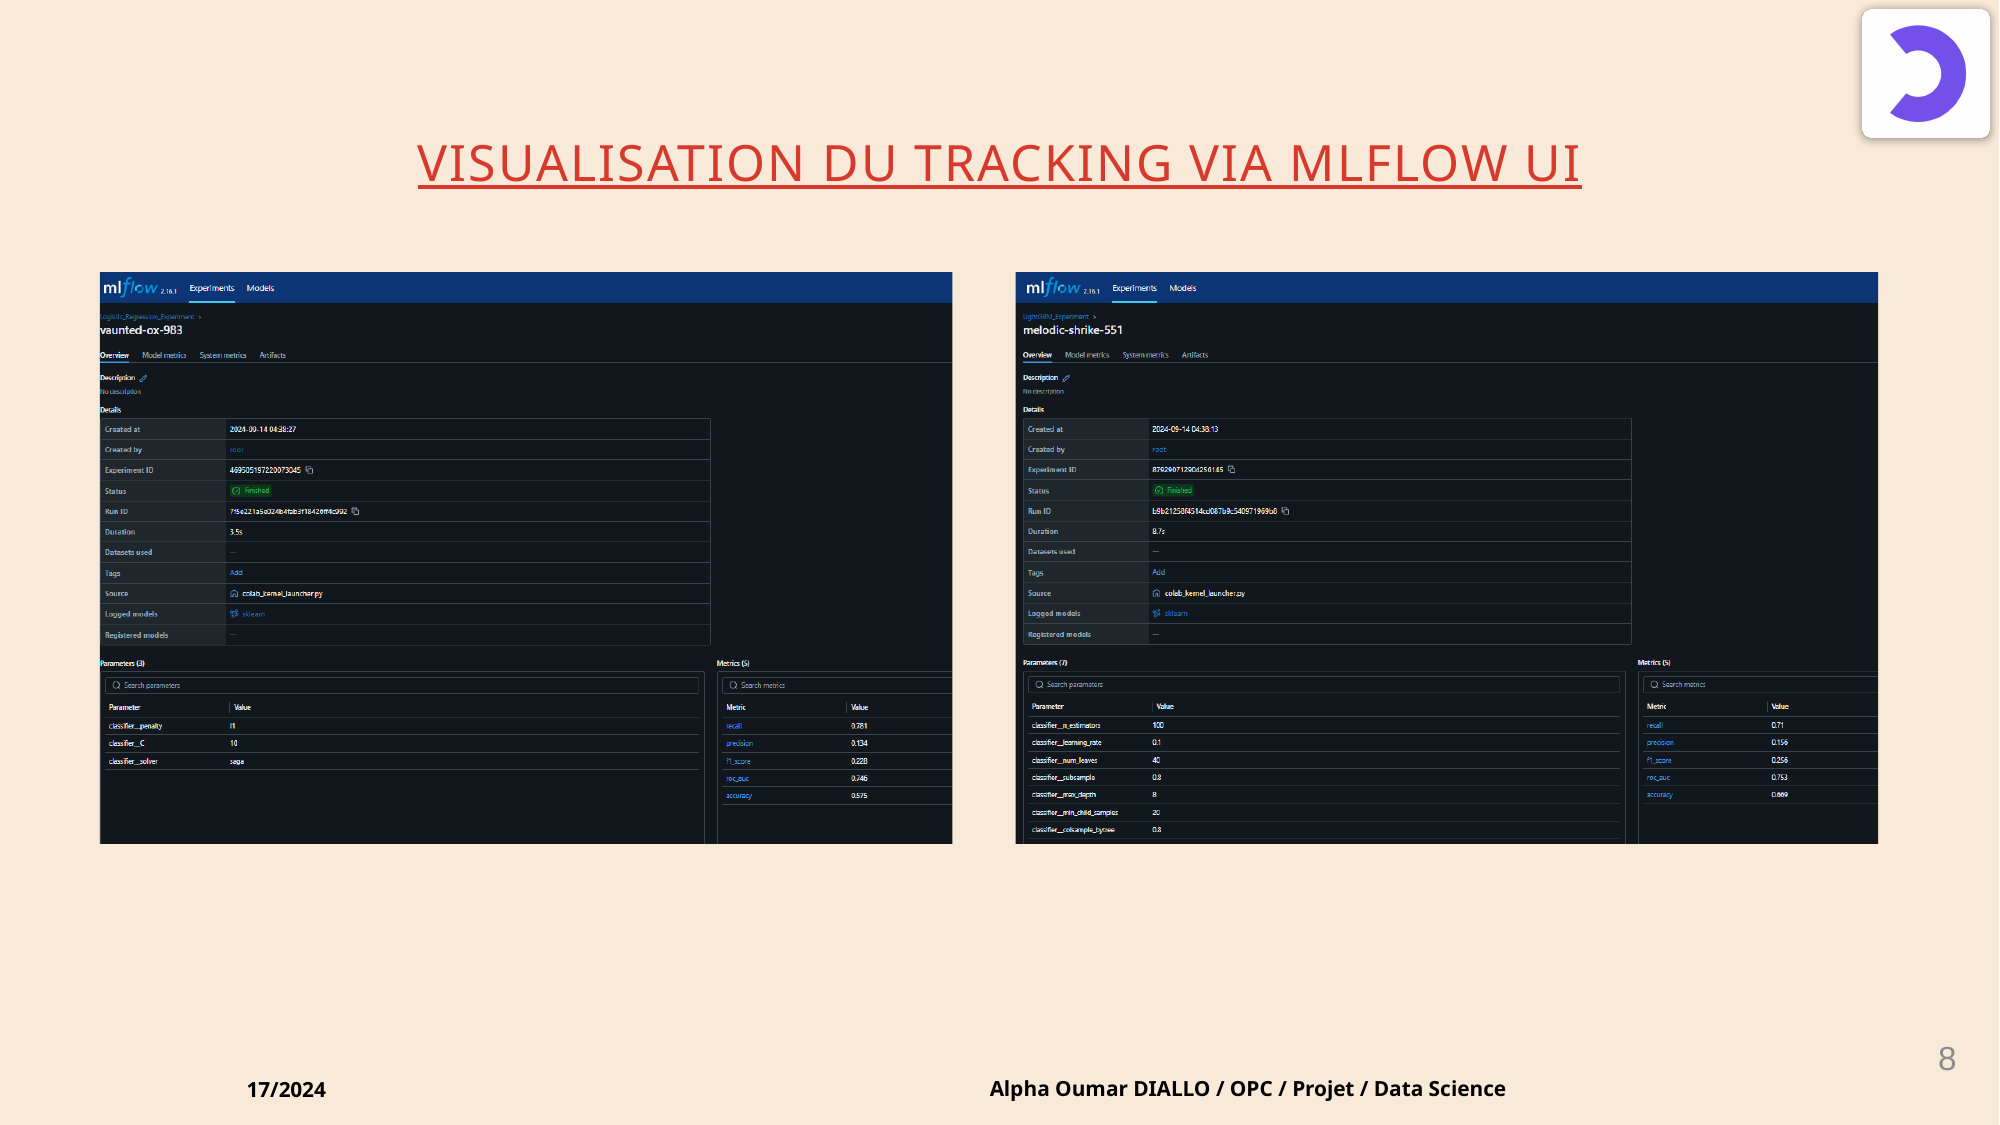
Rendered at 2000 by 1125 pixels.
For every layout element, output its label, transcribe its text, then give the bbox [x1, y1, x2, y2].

title Visualisation du tracking via MLFlow UI [99, 88, 1900, 244]
text_box 17/2024 [231, 1069, 682, 1125]
picture [1861, 9, 1990, 138]
picture [99, 272, 953, 845]
picture [1015, 271, 1879, 845]
slide_number 8 [1510, 1027, 1977, 1088]
text_box Alpha Oumar DIALLO / OPC / Projet / Data Science [910, 1068, 1586, 1125]
